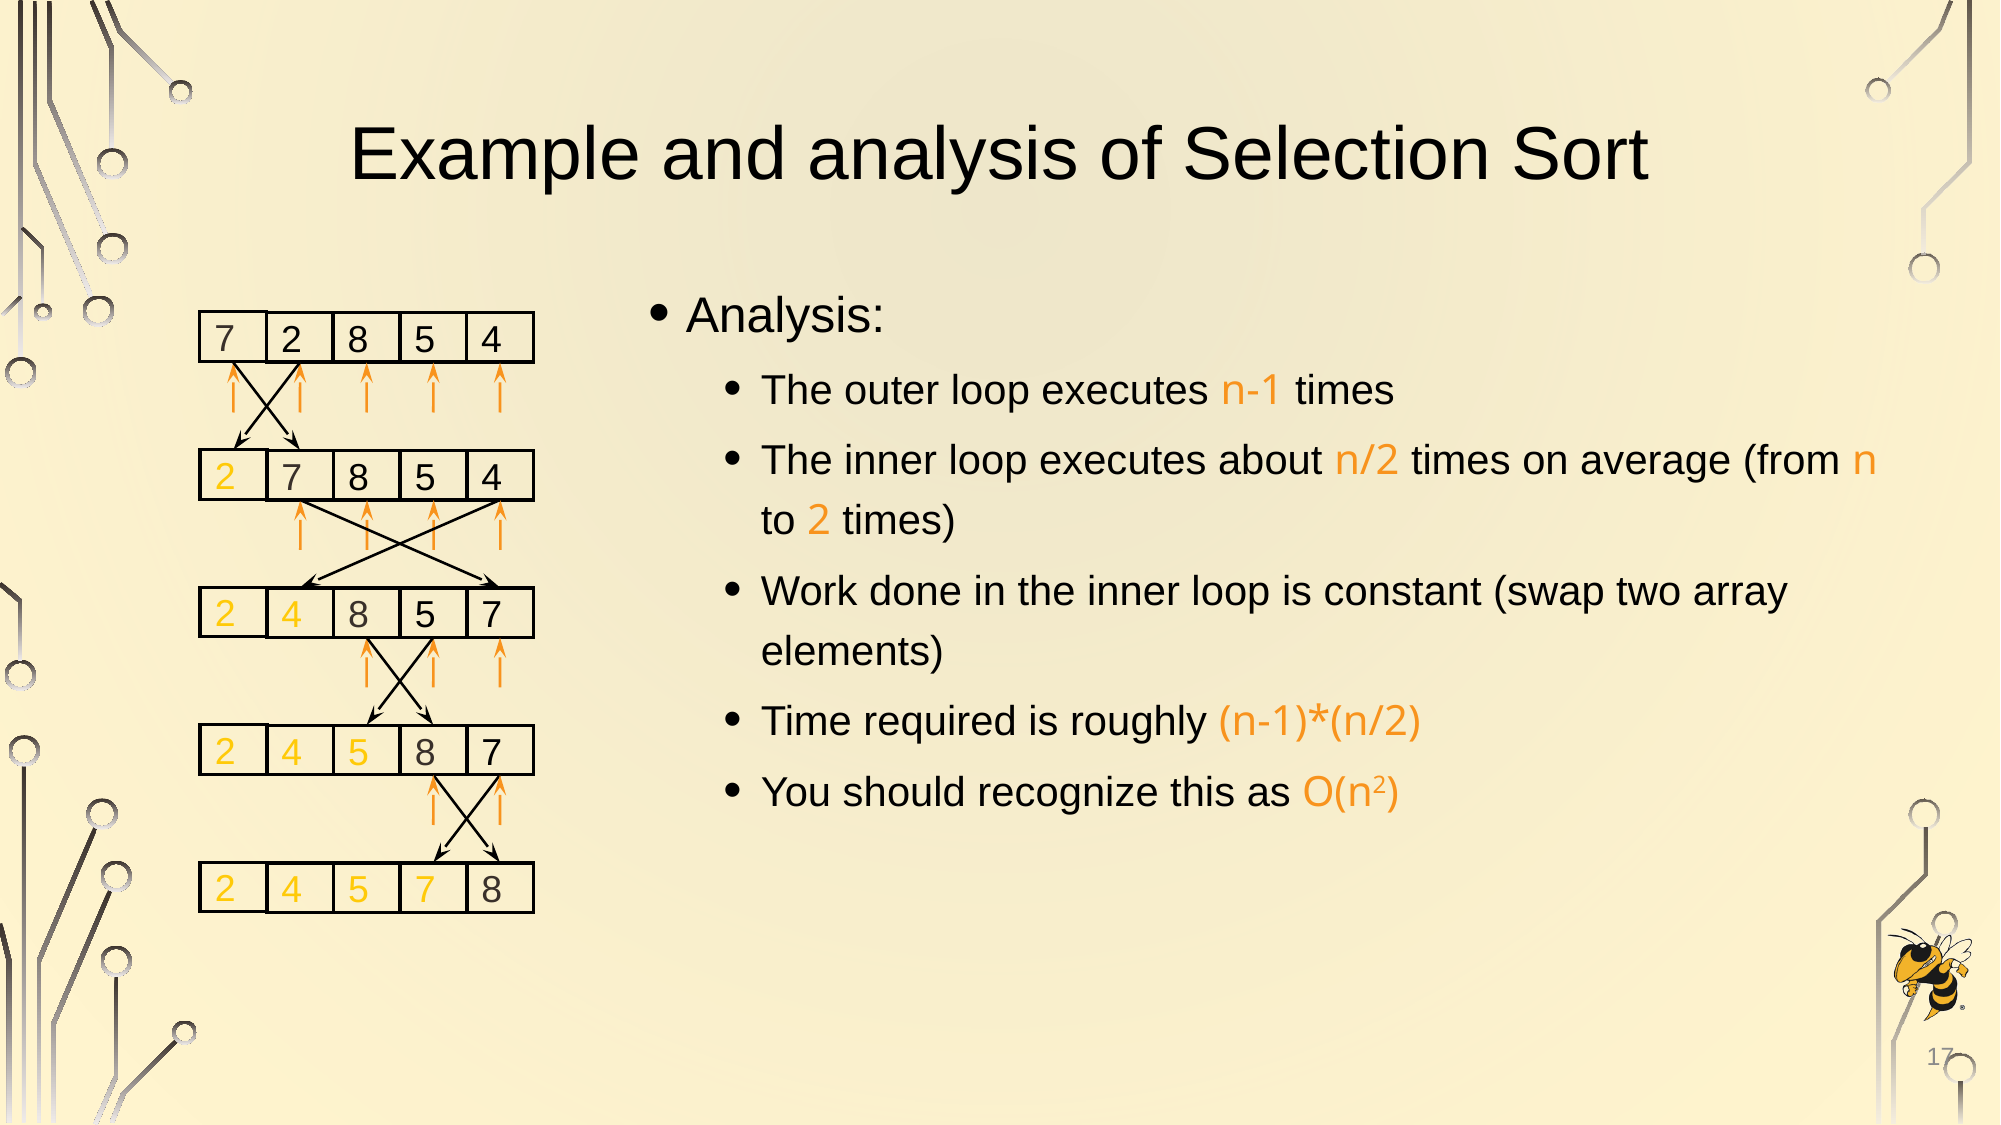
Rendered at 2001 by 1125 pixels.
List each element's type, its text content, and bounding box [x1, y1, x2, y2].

picture [1917, 925, 1980, 1025]
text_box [199, 362, 534, 499]
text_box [199, 499, 534, 637]
list Analysis: The outer loop executes n-1 times The inner loop executes about n/2 times on average (from n to 2 times) Work done in the inner loop is constant (swap two array elements) Time required is roughly (n-1)*(n/2) You should recognize this as O(n2) [633, 262, 1917, 1063]
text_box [199, 311, 534, 362]
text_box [199, 637, 534, 774]
title Example and analysis of Selection Sort [187, 33, 1813, 277]
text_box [199, 774, 534, 913]
slide_number 17 [1843, 1025, 1970, 1085]
